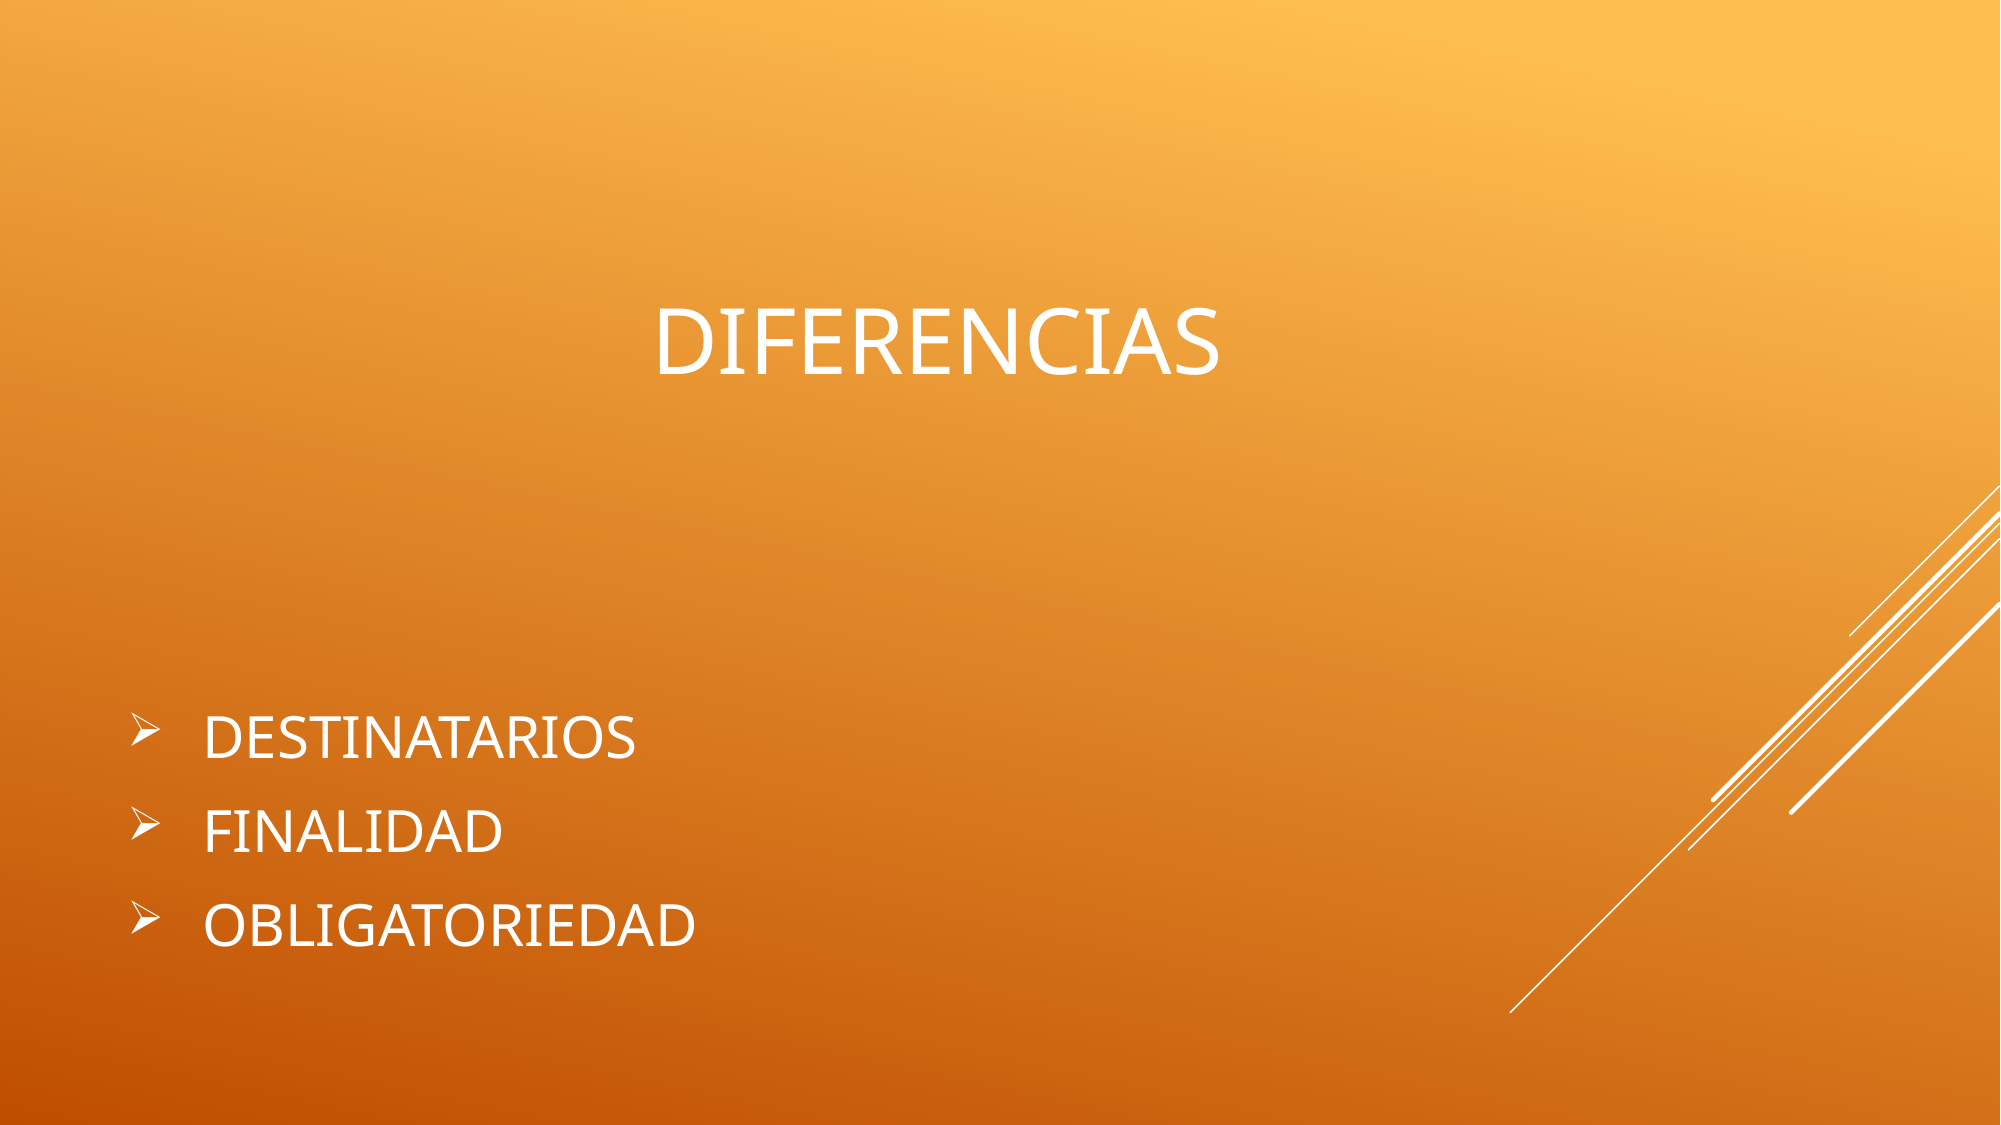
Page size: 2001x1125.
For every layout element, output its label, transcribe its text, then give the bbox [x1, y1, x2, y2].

list DESTINATARIOS FINALIDAD OBLIGATORIEDAD [112, 675, 1513, 984]
title DIFERENCIAS [112, 112, 1763, 563]
